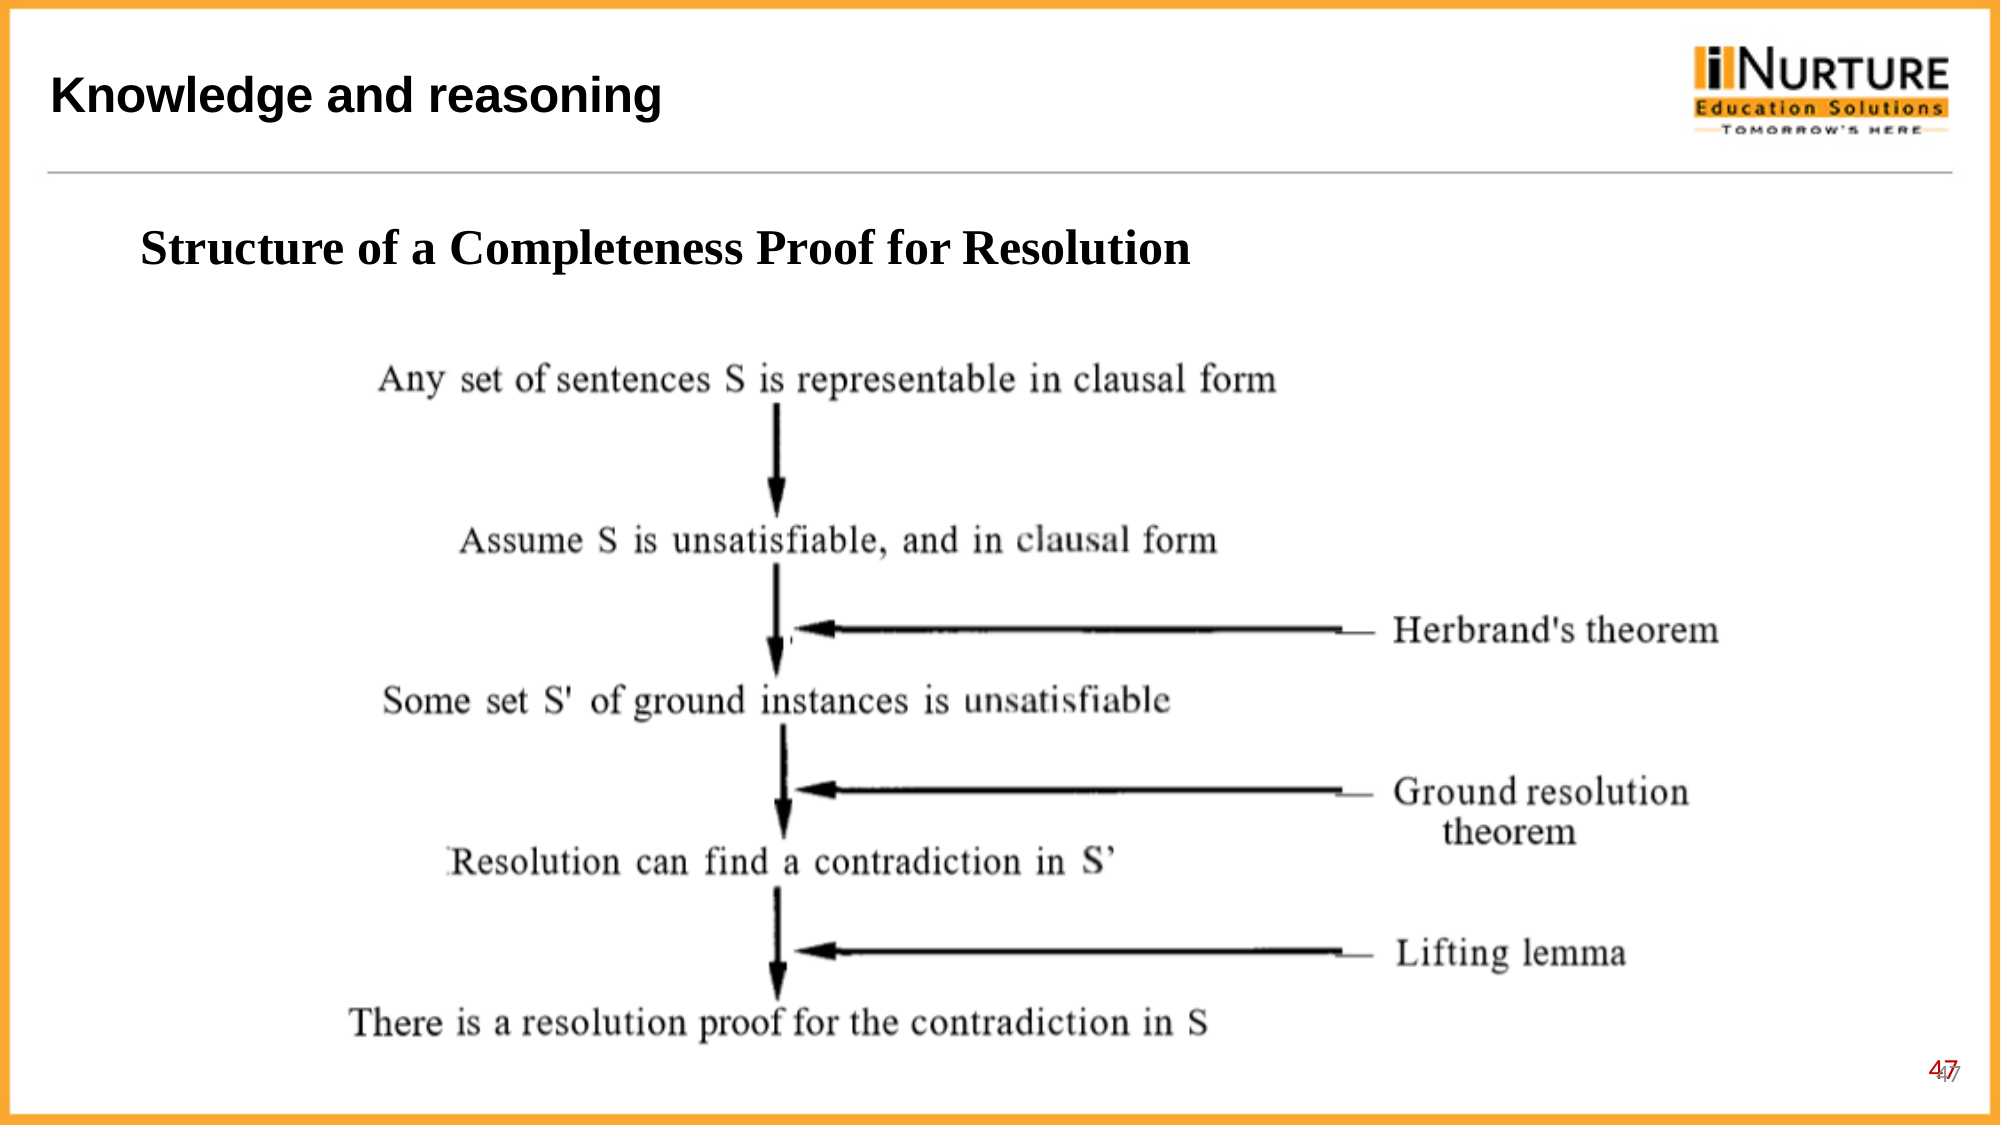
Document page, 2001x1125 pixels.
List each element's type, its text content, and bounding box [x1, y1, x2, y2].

slide_number 47 [1890, 1042, 1977, 1103]
text_box Structure of a Completeness Proof for Resolution [66, 207, 2000, 283]
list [301, 331, 1827, 1073]
picture [0, 0, 2001, 1125]
